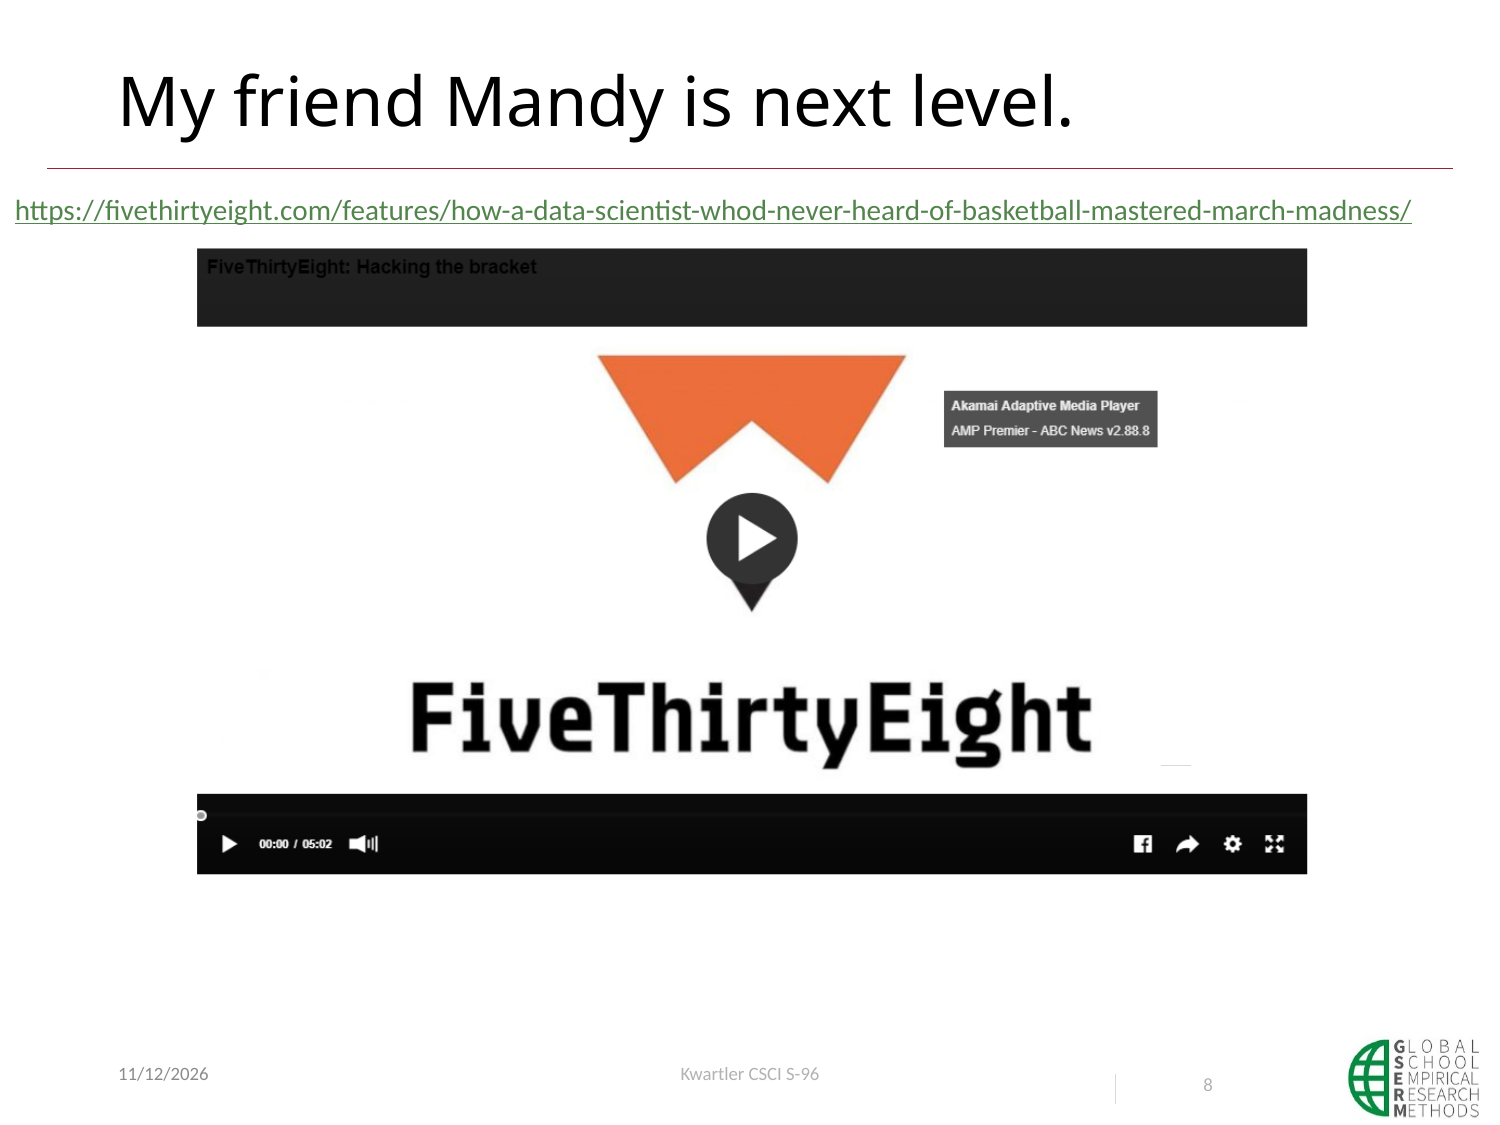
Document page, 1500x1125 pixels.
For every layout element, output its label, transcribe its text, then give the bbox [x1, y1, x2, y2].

text_box https://fivethirtyeight.com/features/how-a-data-scientist-whod-never-heard-of-basketball-mastered-march-madness/ [0, 184, 1447, 234]
picture [183, 242, 1317, 883]
picture [1342, 1031, 1500, 1120]
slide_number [103, 1042, 441, 1103]
title My friend Mandy is next level. [103, 59, 1397, 157]
footer Kwartler CSCI S-96 [496, 1042, 1004, 1103]
slide_number 8 [1188, 1042, 1330, 1103]
